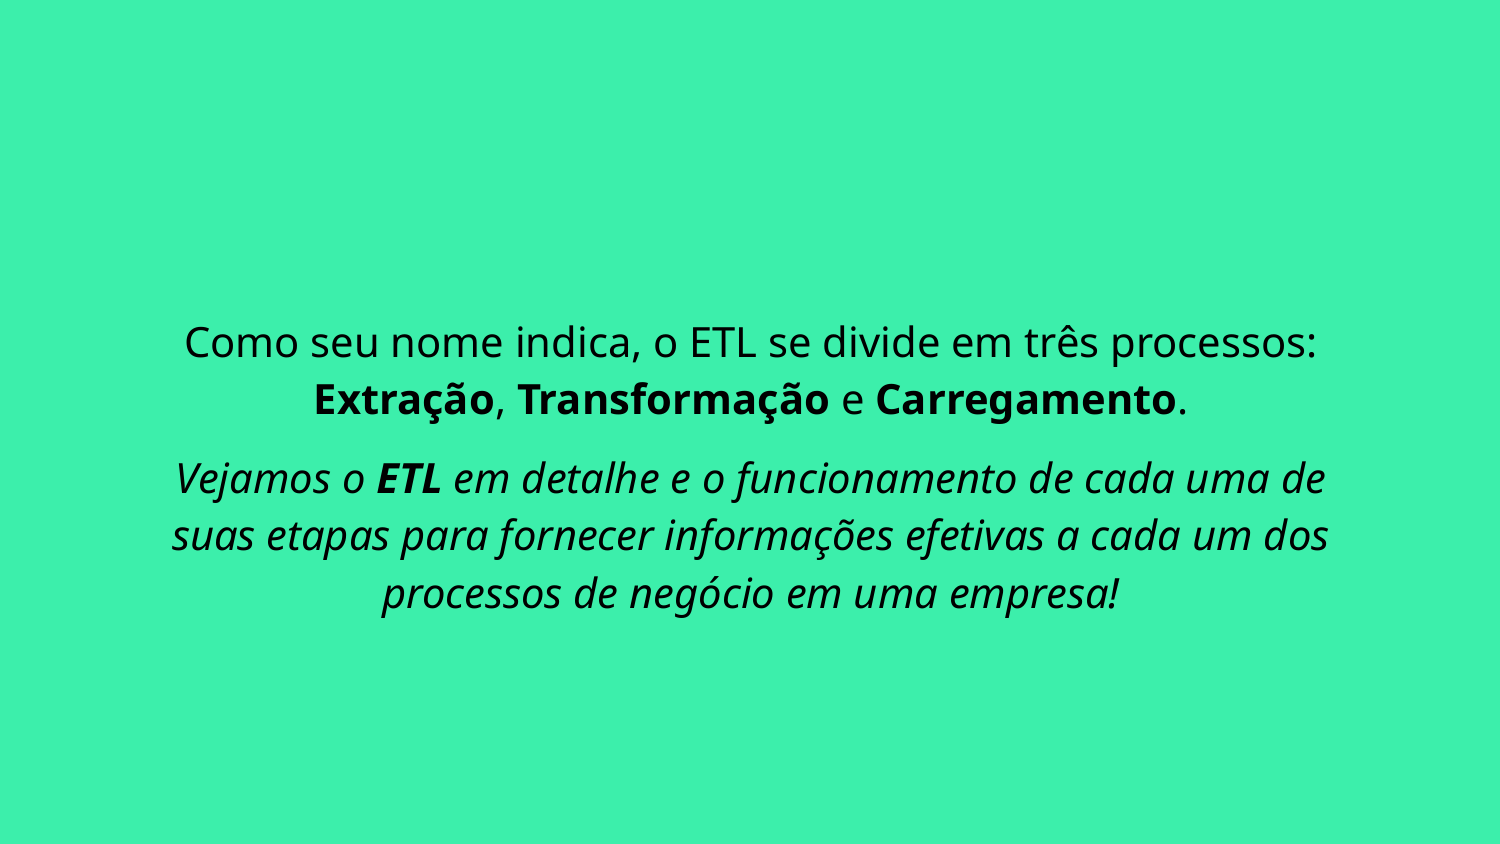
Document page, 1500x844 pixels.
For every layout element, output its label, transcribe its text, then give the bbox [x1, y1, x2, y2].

text_box Como seu nome indica, o ETL se divide em três processos: Extração, Transformação e Carregamento. Vejamos o ETL em detalhe e o funcionamento de cada uma de suas etapas para fornecer informações efetivas a cada um dos processos de negócio em uma empresa! [116, 264, 1386, 661]
